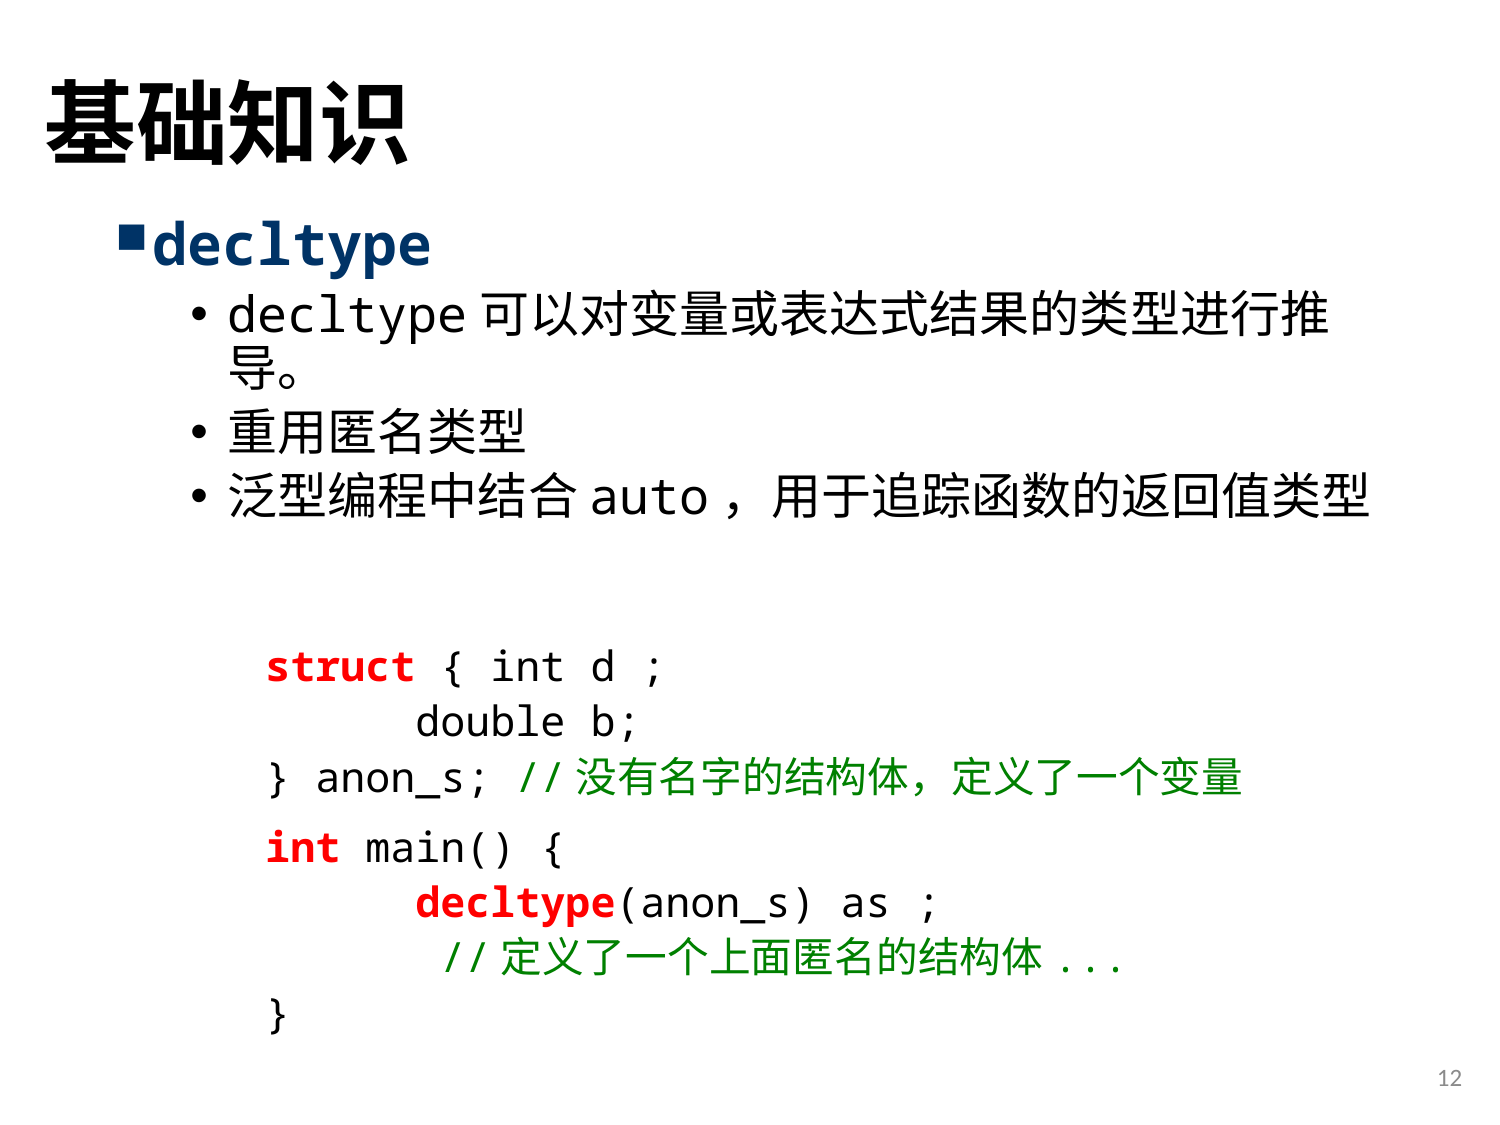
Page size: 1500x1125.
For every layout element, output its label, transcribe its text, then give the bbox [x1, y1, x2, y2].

title 基础知识 [29, 19, 1324, 237]
slide_number 12 [1139, 1046, 1478, 1107]
list decltype decltype可以对变量或表达式结果的类型进行推导。 重用匿名类型 泛型编程中结合auto，用于追踪函数的返回值类型 struct { int d ; double b; } anon_s; //没有名字的结构体，定义了一个变量 int main() { decltype(anon_s) as ; //定义了一个上面匿名的结构体... } [100, 208, 1421, 988]
